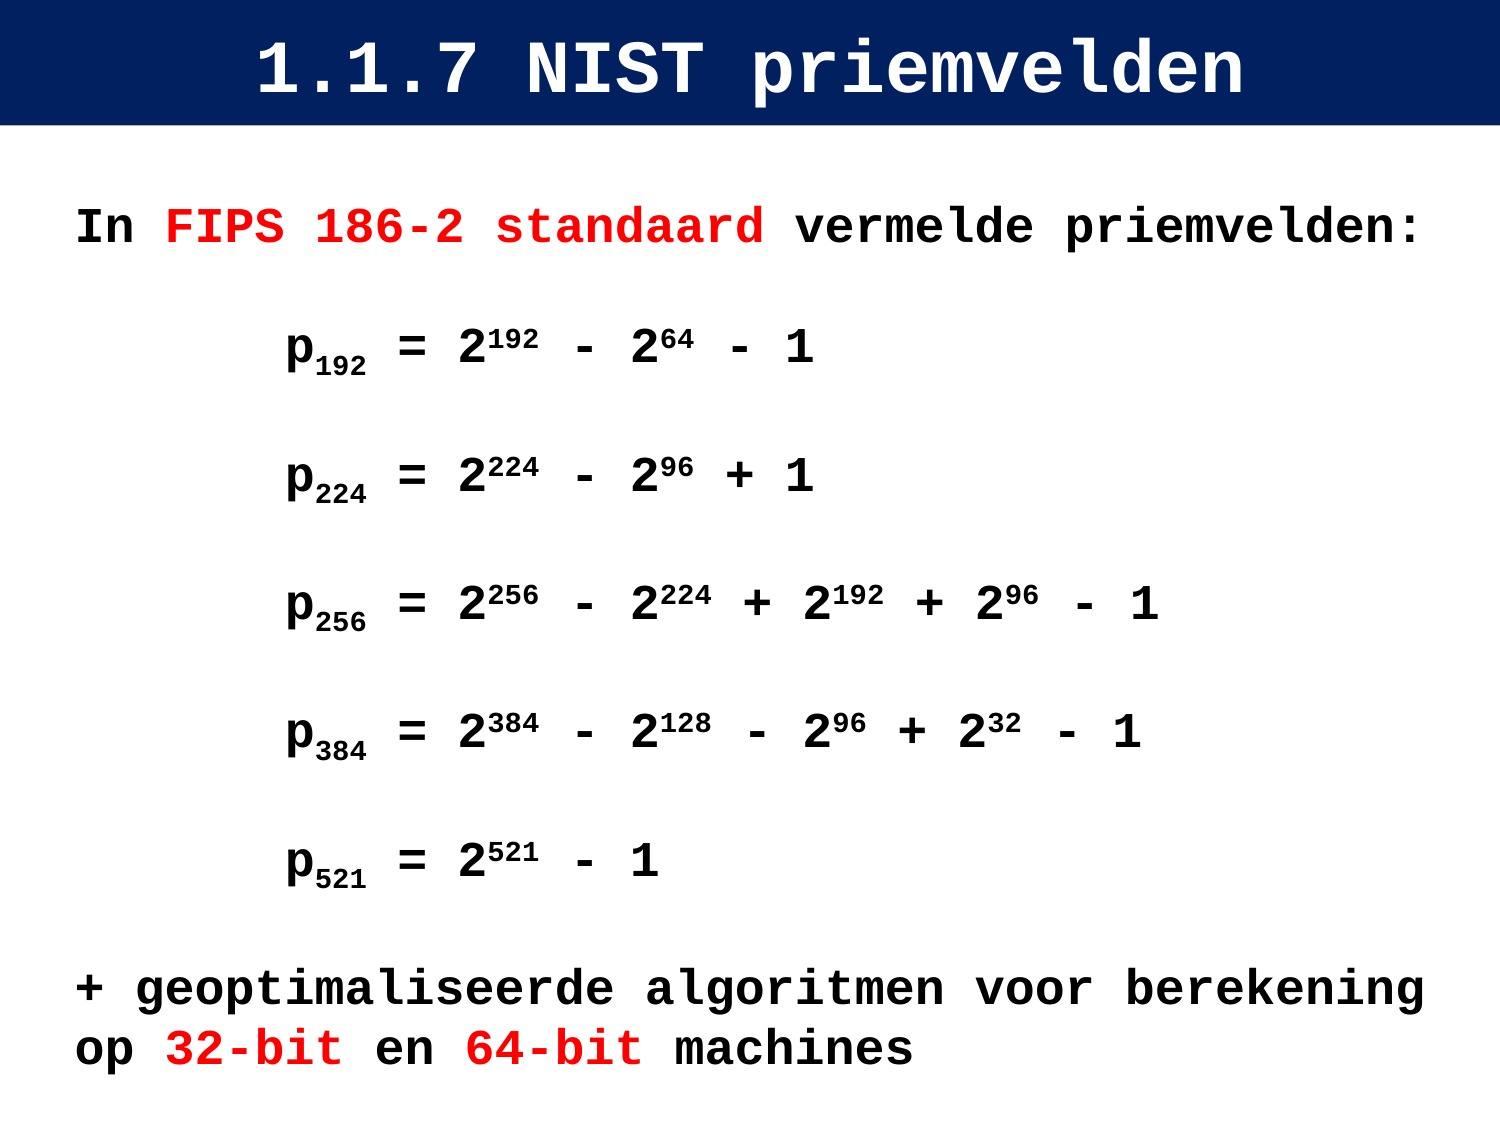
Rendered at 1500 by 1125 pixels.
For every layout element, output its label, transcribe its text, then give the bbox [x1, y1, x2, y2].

title 1.1.7 NIST priemvelden [0, 0, 1500, 125]
list In FIPS 186-2 standaard vermelde priemvelden: p192 = 2192 - 264 - 1 p224 = 2224 - 296 + 1 p256 = 2256 - 2224 + 2192 + 296 - 1 p384 = 2384 - 2128 - 296 + 232 - 1 p521 = 2521 - 1 + geoptimaliseerde algoritmen voor berekening op 32-bit en 64-bit machines [0, 125, 1500, 1125]
